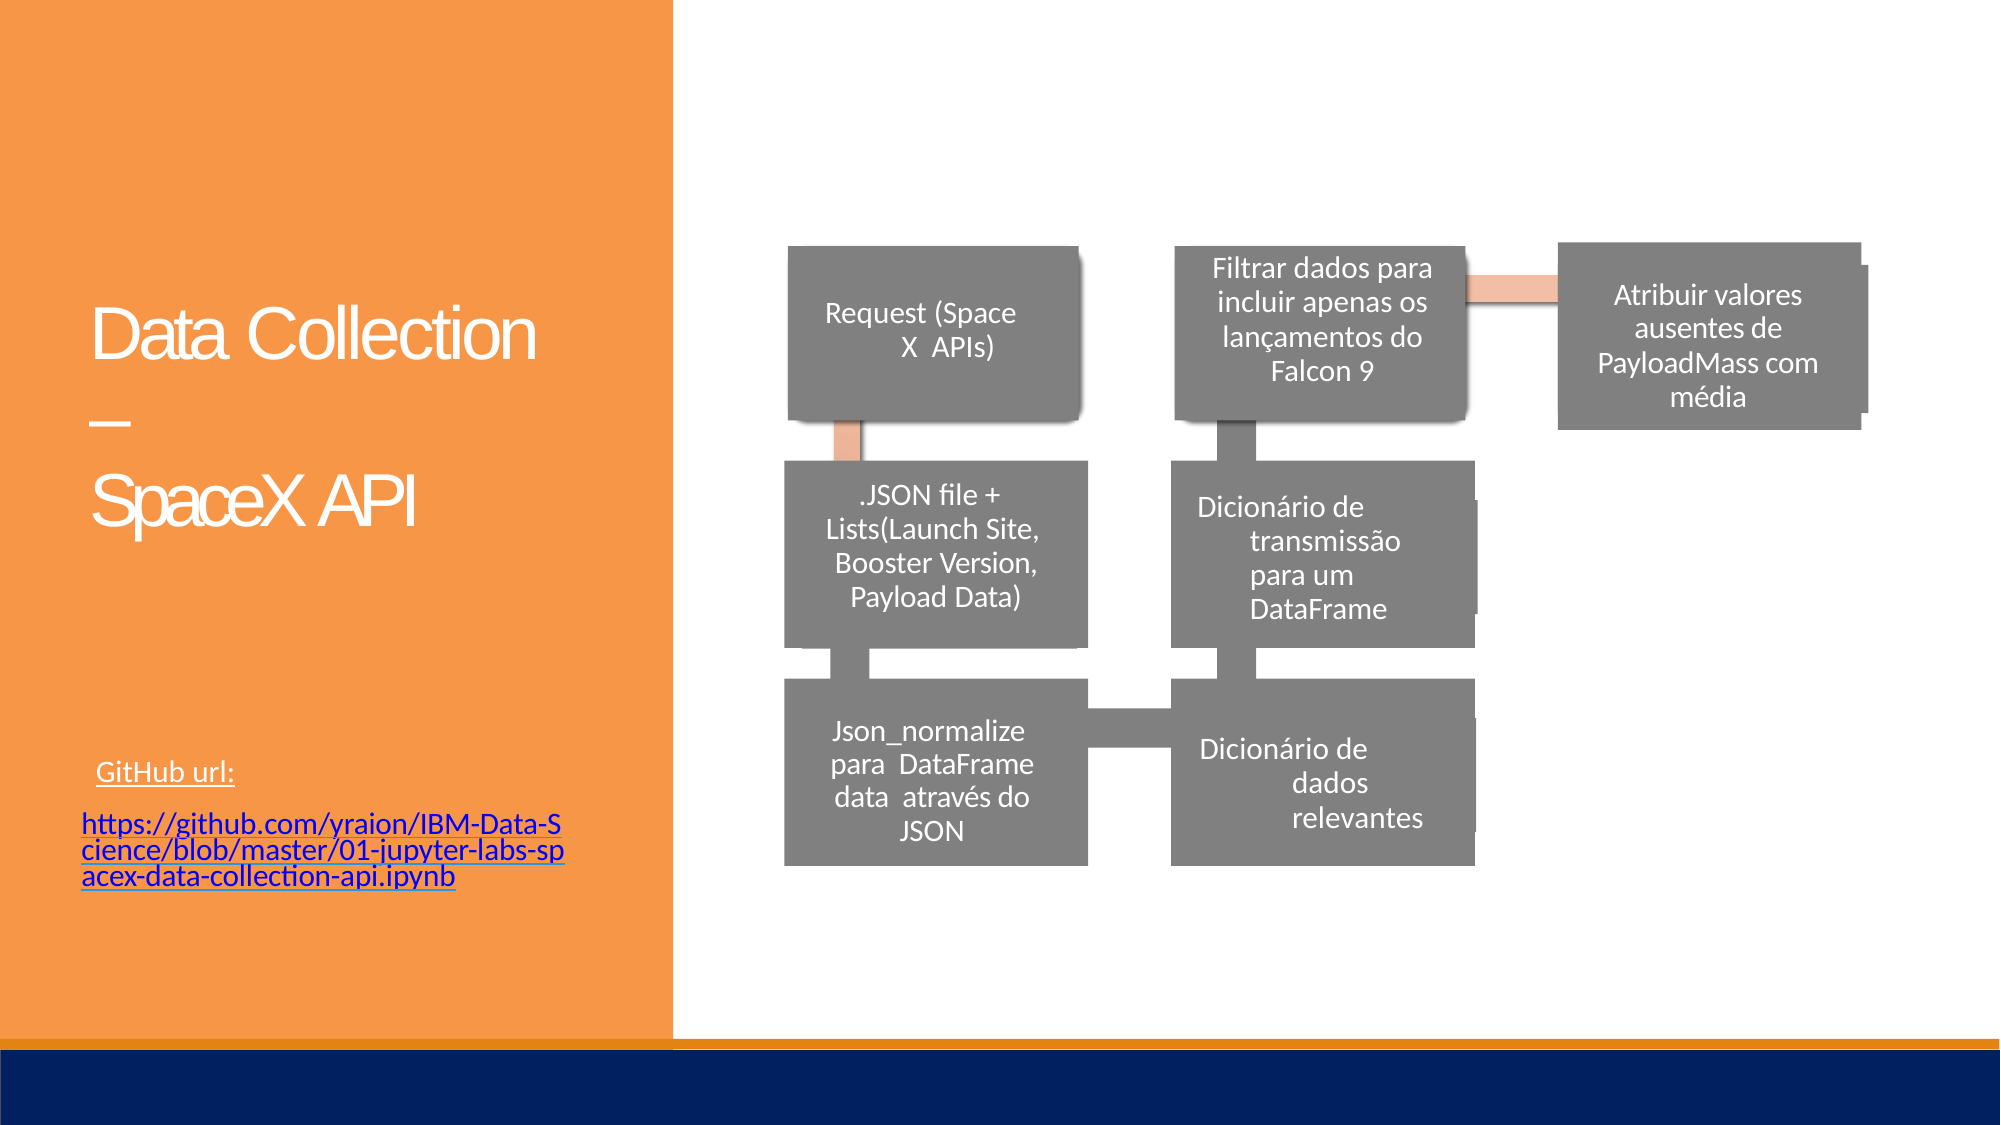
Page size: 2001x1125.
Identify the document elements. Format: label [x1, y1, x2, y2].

text_box [1170, 242, 1555, 431]
text_box [1170, 655, 1477, 867]
text_box [784, 460, 1089, 678]
text_box [1557, 242, 1869, 431]
text_box [784, 242, 1089, 460]
text_box [0, 0, 674, 1037]
text_box [784, 678, 1165, 867]
text_box [1170, 439, 1479, 649]
text_box [0, 1038, 2000, 1125]
